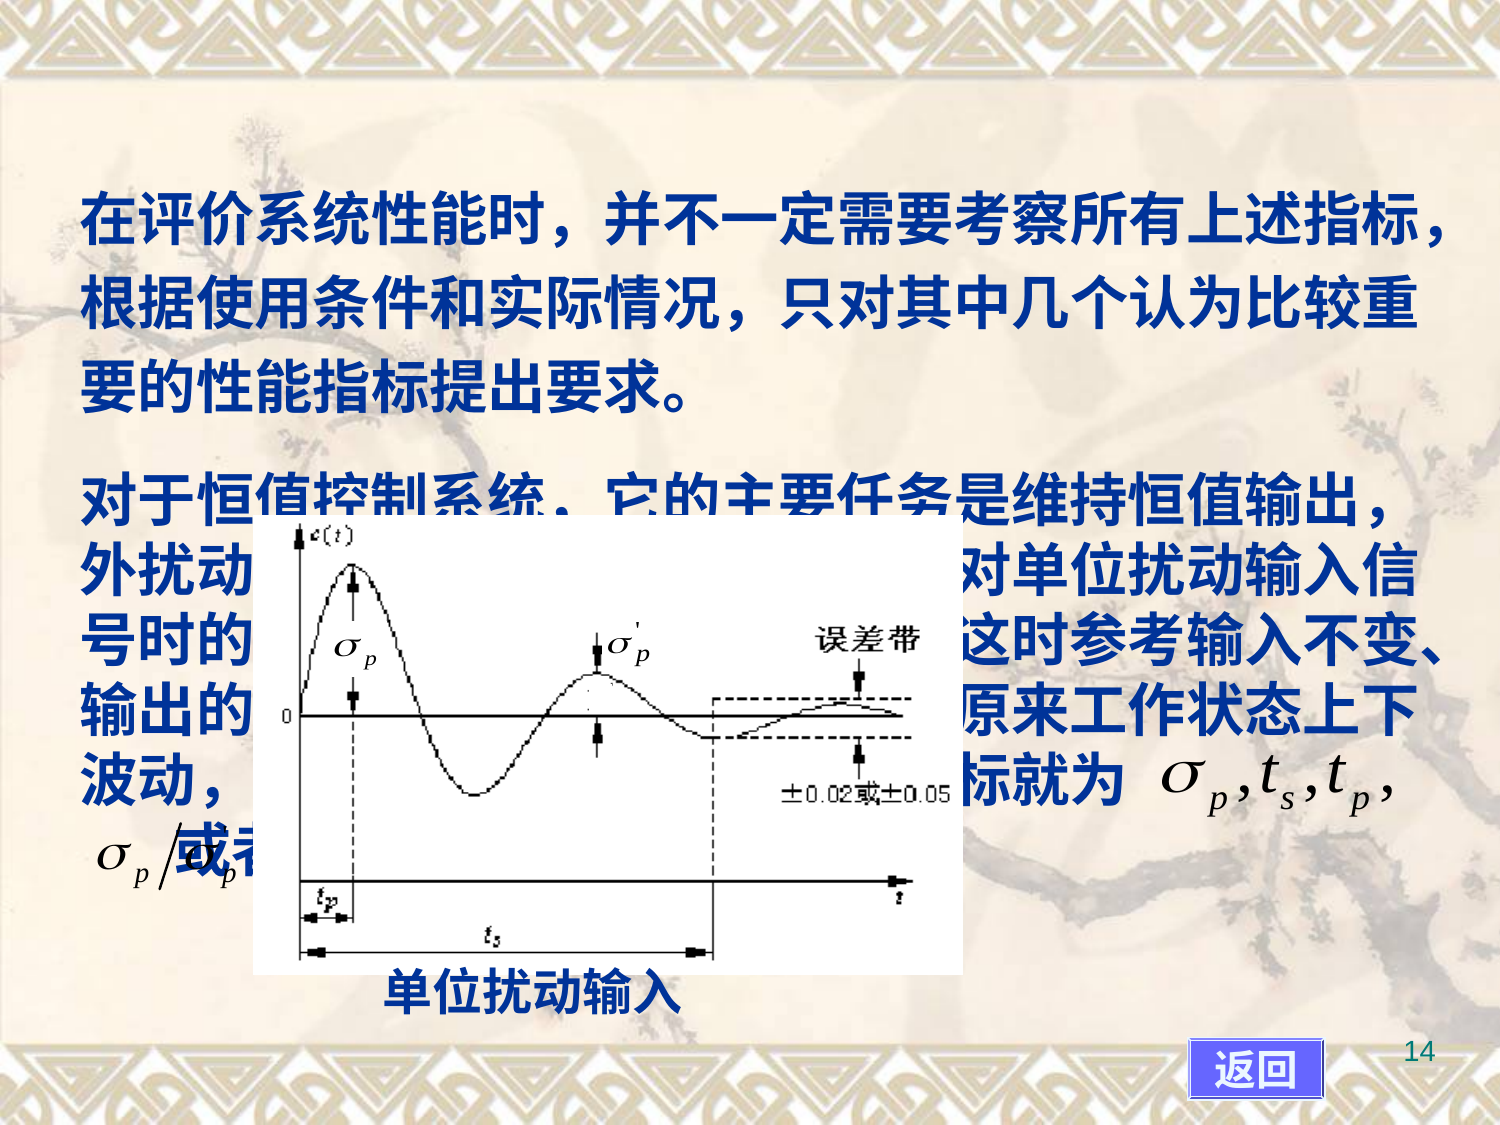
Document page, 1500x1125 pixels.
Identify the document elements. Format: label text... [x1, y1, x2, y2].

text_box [64, 455, 1483, 900]
list 在评价系统性能时，并不一定需要考察所有上述指标，根据使用条件和实际情况，只对其中几个认为比较重要的性能指标提出要求。 [64, 160, 1436, 362]
picture [0, 0, 1500, 1125]
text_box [253, 515, 963, 1012]
slide_number [1074, 1024, 1451, 1103]
